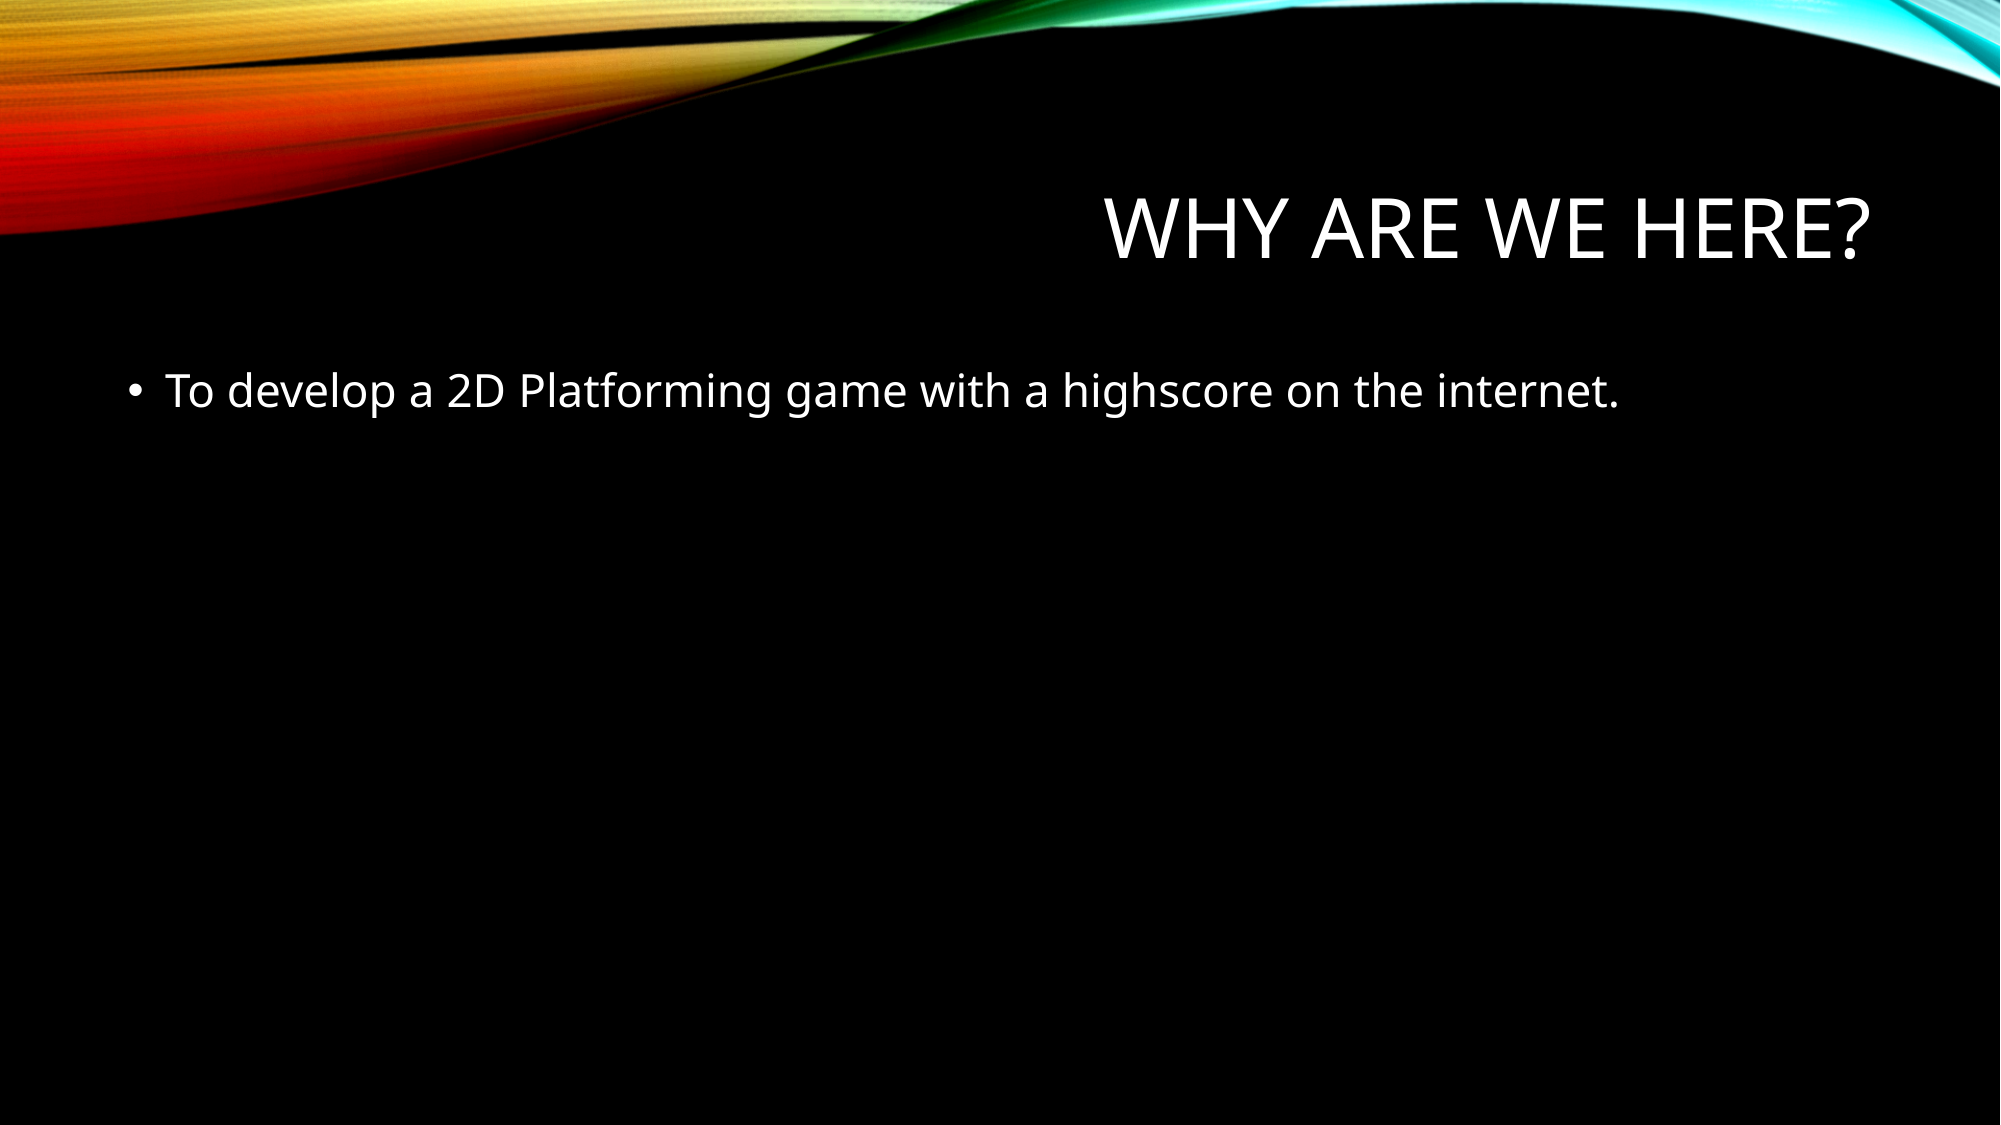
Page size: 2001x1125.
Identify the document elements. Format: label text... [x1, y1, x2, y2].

title Why are we here? [474, 125, 1888, 338]
list To develop a 2D Platforming game with a highscore on the internet. [112, 360, 1888, 1021]
picture [0, 0, 2000, 237]
